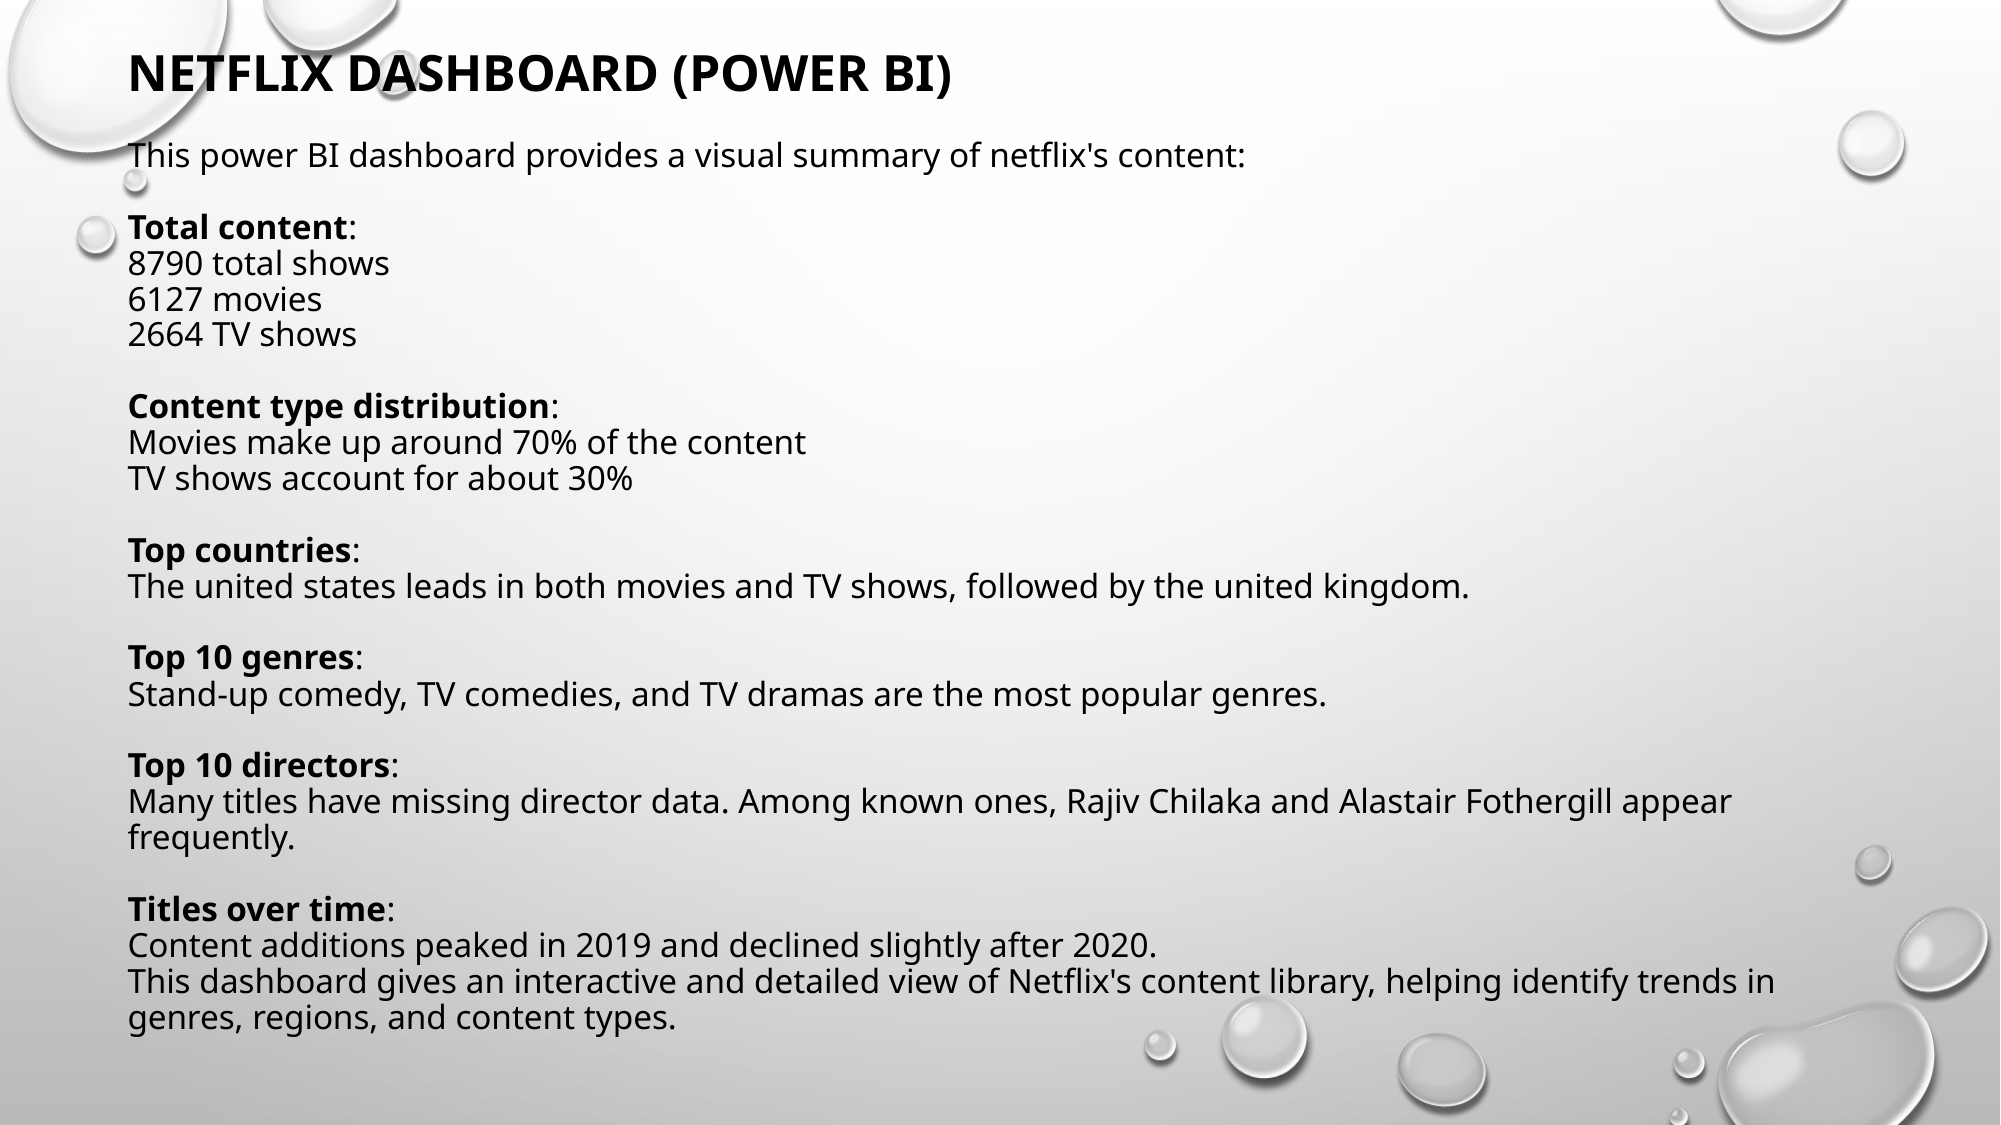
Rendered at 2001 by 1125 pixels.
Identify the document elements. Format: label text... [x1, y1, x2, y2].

picture [0, 0, 2000, 1125]
title Netflix Dashboard (Power BI) This power BI dashboard provides a visual summary of netflix's content: Total content: 8790 total shows 6127 movies 2664 TV shows Content type distribution: Movies make up around 70% of the content TV shows account for about 30% Top countries: The united states leads in both movies and TV shows, followed by the united kingdom. Top 10 genres: Stand-up comedy, TV comedies, and TV dramas are the most popular genres. Top 10 directors: Many titles have missing director data. Among known ones, Rajiv Chilaka and Alastair Fothergill appear frequently. Titles over time: Content additions peaked in 2019 and declined slightly after 2020. This dashboard gives an interactive and detailed view of Netflix's content library, helping identify trends in genres, regions, and content types. [112, 431, 1813, 694]
